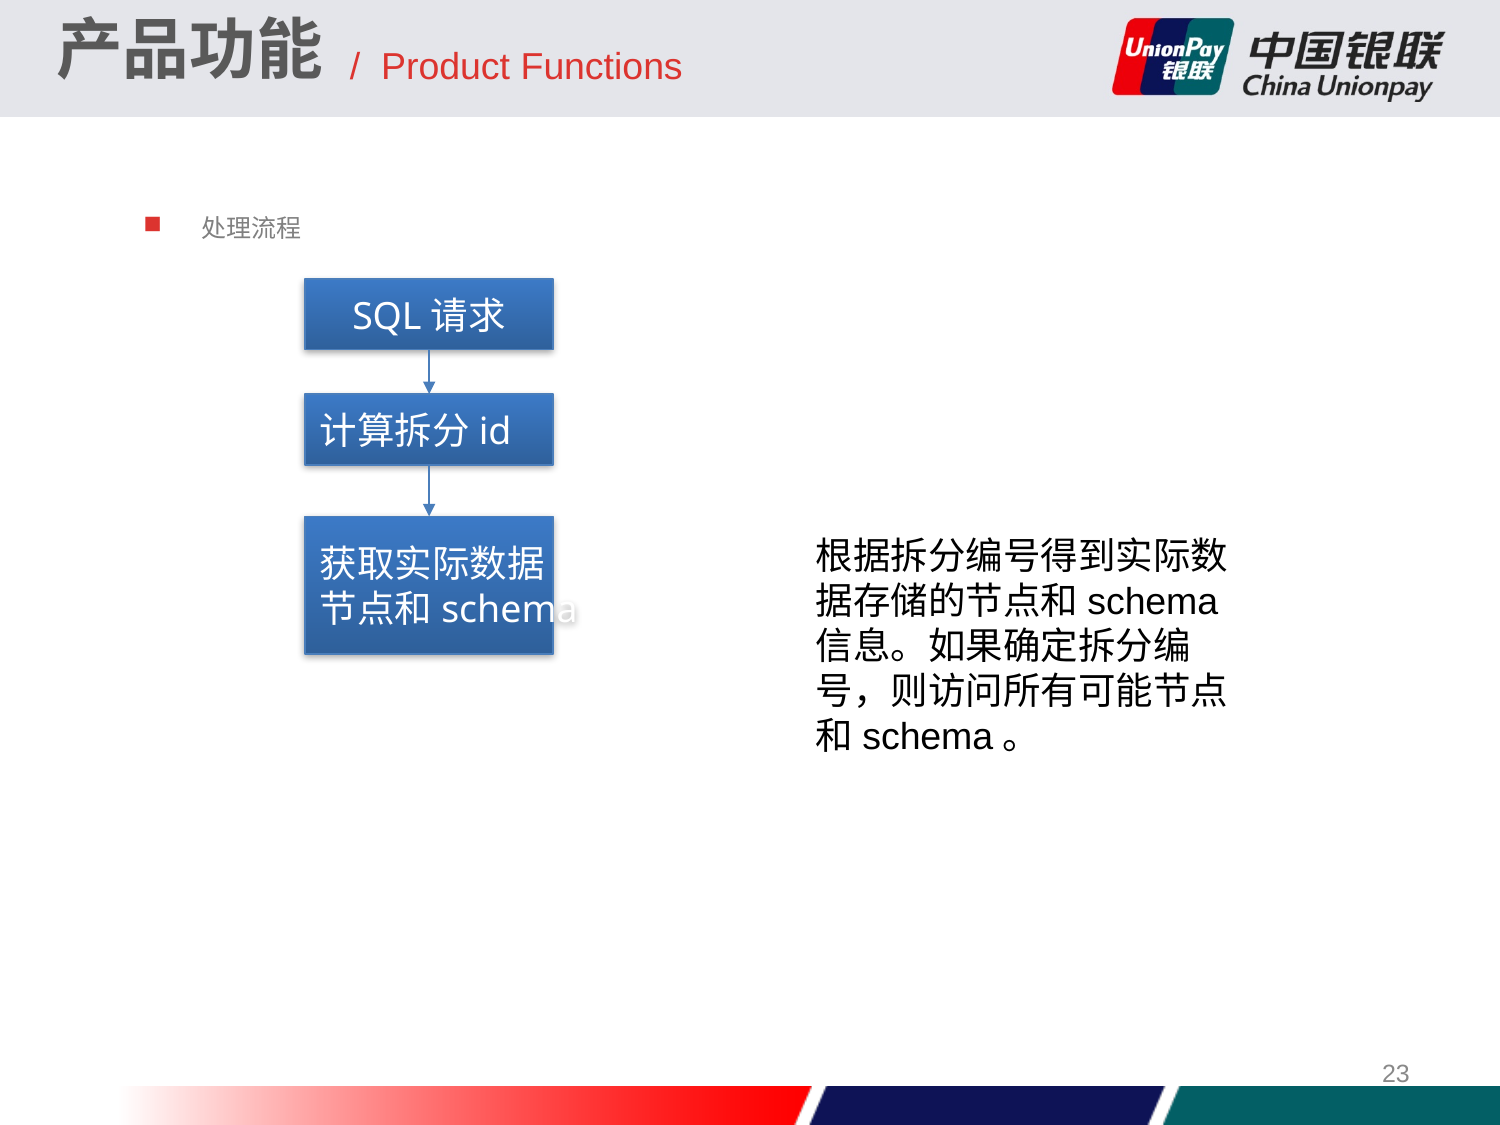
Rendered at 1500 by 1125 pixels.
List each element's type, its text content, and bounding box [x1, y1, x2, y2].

picture [0, 0, 1500, 117]
text_box 根据拆分编号得到实际数据存储的节点和schema信息。如果确定拆分编号，则访问所有可能节点和schema。 [801, 524, 1250, 765]
text_box SQL请求 [304, 278, 554, 350]
slide_number 23 [1074, 1042, 1425, 1103]
text_box 产品功能 [41, 0, 379, 95]
text_box 计算拆分id [304, 393, 554, 466]
text_box 处理流程 [128, 204, 1425, 997]
picture [60, 1086, 1500, 1125]
text_box / Product Functions [335, 34, 720, 95]
text_box 获取实际数据 节点和schema [304, 516, 554, 655]
